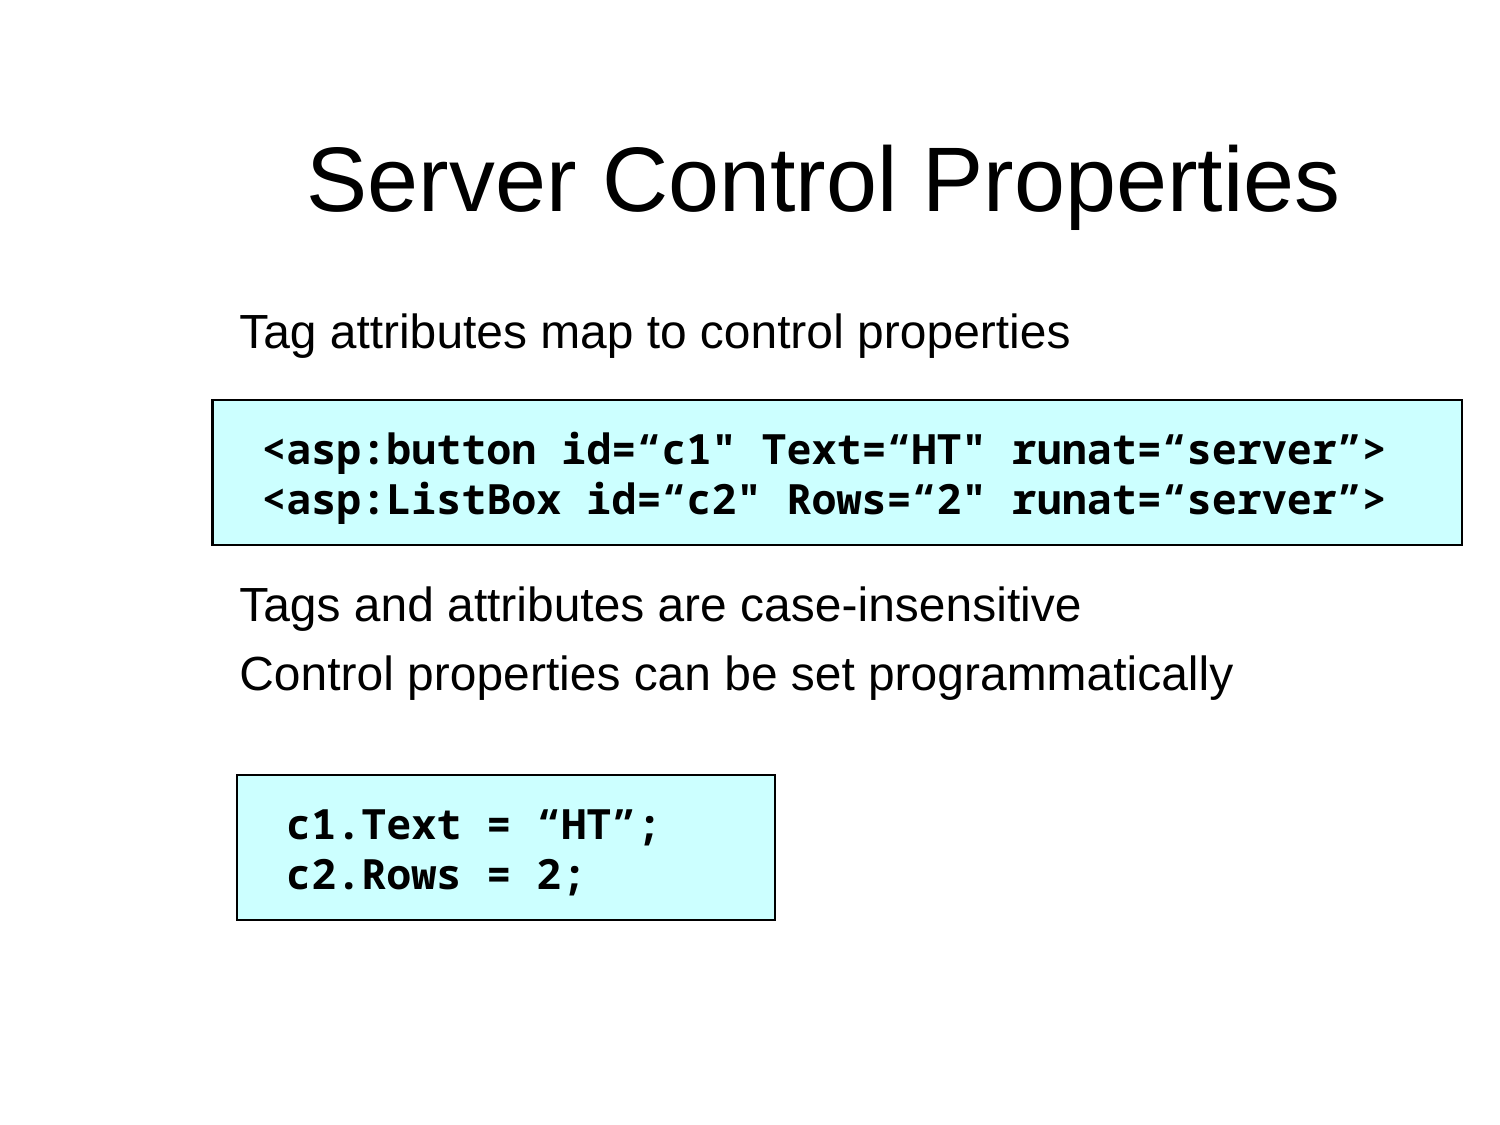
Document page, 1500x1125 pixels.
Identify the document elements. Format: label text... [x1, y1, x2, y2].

text_box Server Control Properties [224, 49, 1425, 237]
text_box Tag attributes map to control properties Tags and attributes are case-insensitive Control properties can be set programmatically [224, 545, 1425, 975]
text_box c1.Text = “HT”; c2.Rows = 2; [237, 774, 775, 920]
text_box <asp:button id=“c1" Text=“HT" runat=“server”> <asp:ListBox id=“c2" Rows=“2" runat=“server”> [212, 399, 1463, 545]
text_box Tag attributes map to control properties Tags and attributes are case-insensitive Control properties can be set programmatically [224, 299, 1425, 399]
